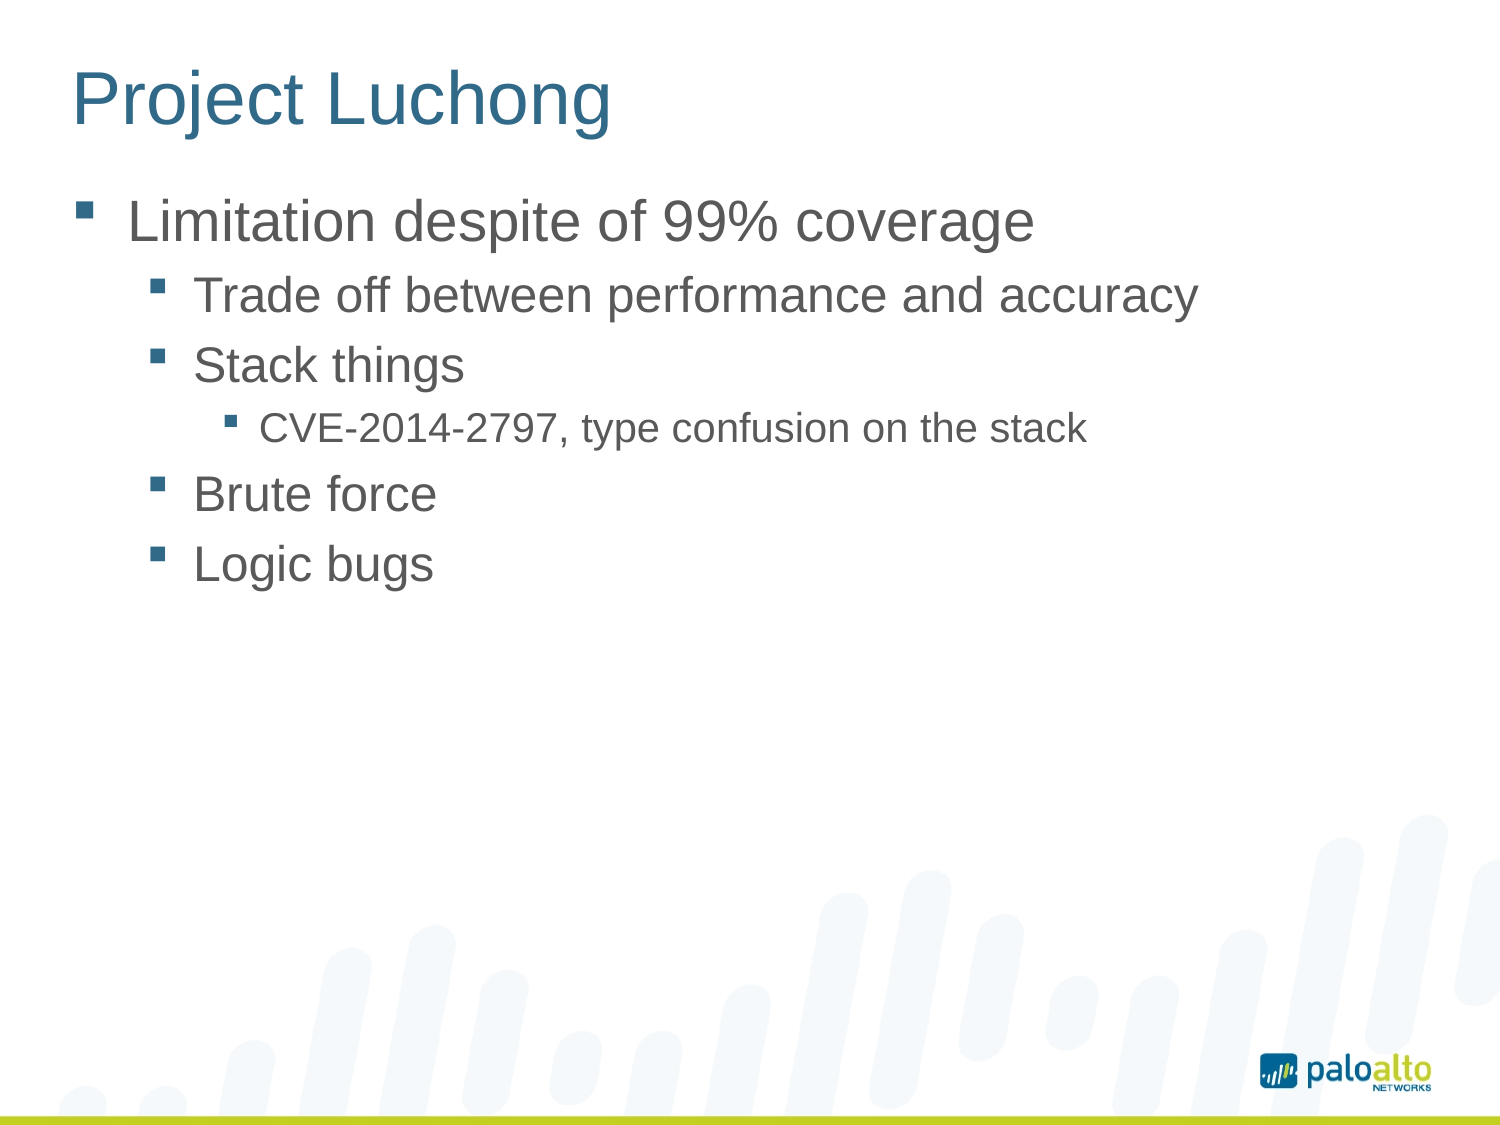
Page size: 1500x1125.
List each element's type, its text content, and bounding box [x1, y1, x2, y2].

list Limitation despite of 99% coverage Trade off between performance and accuracy Stack things CVE-2014-2797, type confusion on the stack Brute force Logic bugs [56, 175, 1441, 1005]
title Project Luchong [56, 45, 1441, 145]
picture [0, 0, 1500, 1125]
